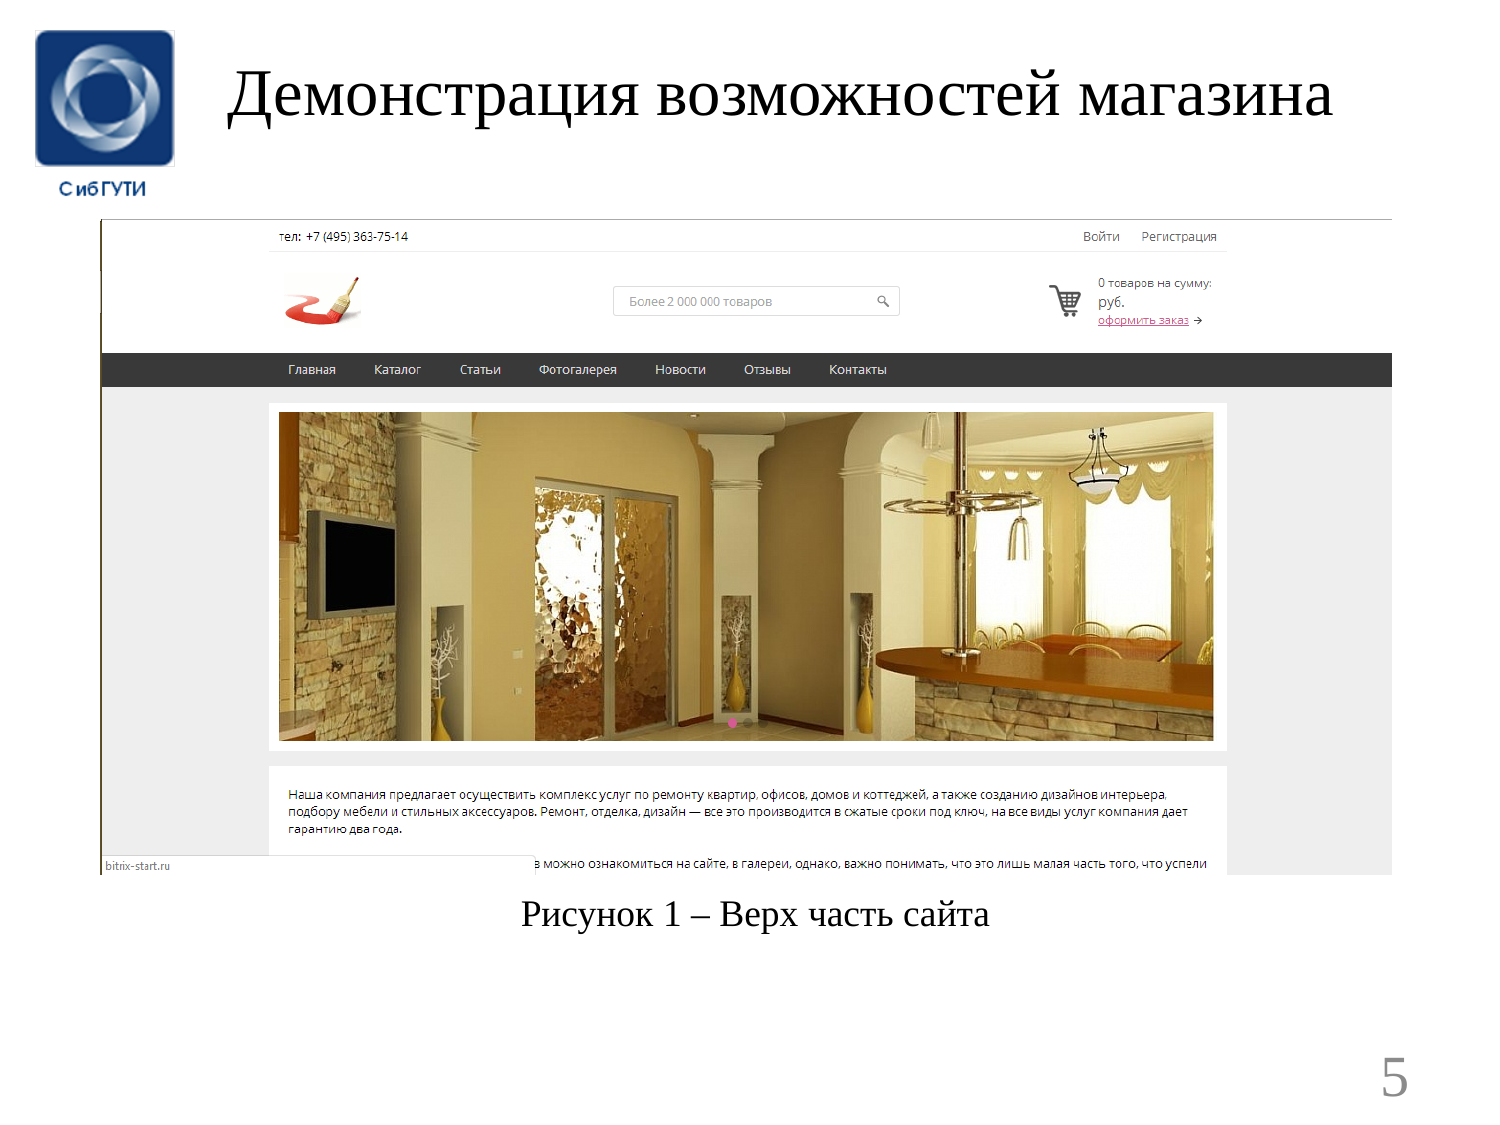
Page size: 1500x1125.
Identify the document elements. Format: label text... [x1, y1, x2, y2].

title Демонстрация возможностей магазина [210, 30, 1353, 147]
picture [34, 29, 176, 212]
text_box Рисунок 1 – Верх часть сайта [53, 881, 1459, 942]
slide_number 5 [1074, 1042, 1425, 1103]
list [100, 219, 1392, 875]
